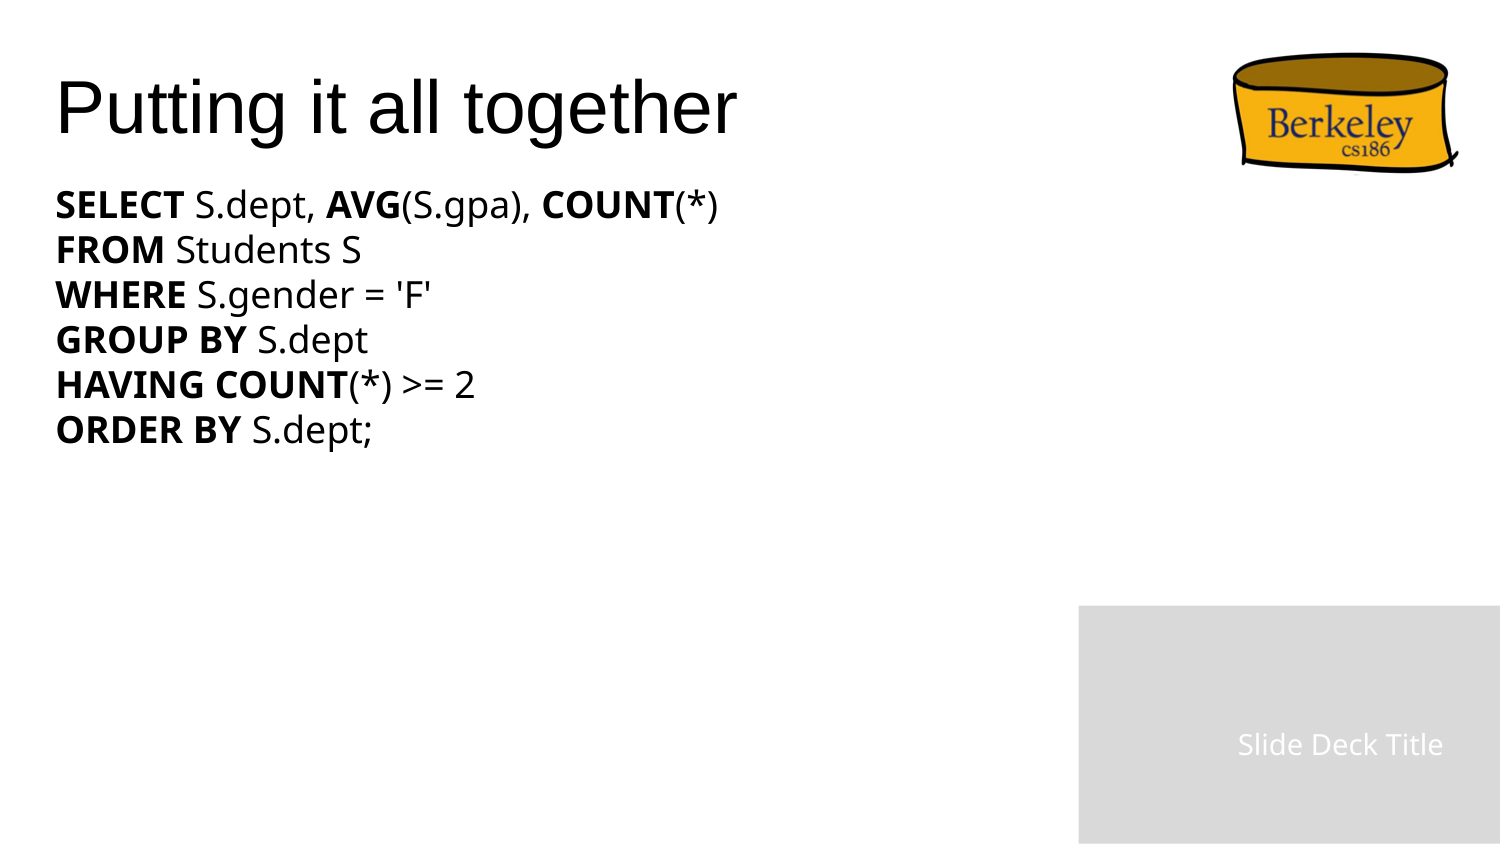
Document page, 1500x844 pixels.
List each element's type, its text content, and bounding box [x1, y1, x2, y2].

title Putting it all together [40, 51, 1200, 161]
picture [1232, 50, 1459, 173]
list SELECT S.dept, AVG(S.gpa), COUNT(*) FROM Students S WHERE S.gender = 'F' GROUP BY S.dept HAVING COUNT(*) >= 2 ORDER BY S.dept; [40, 173, 1463, 681]
